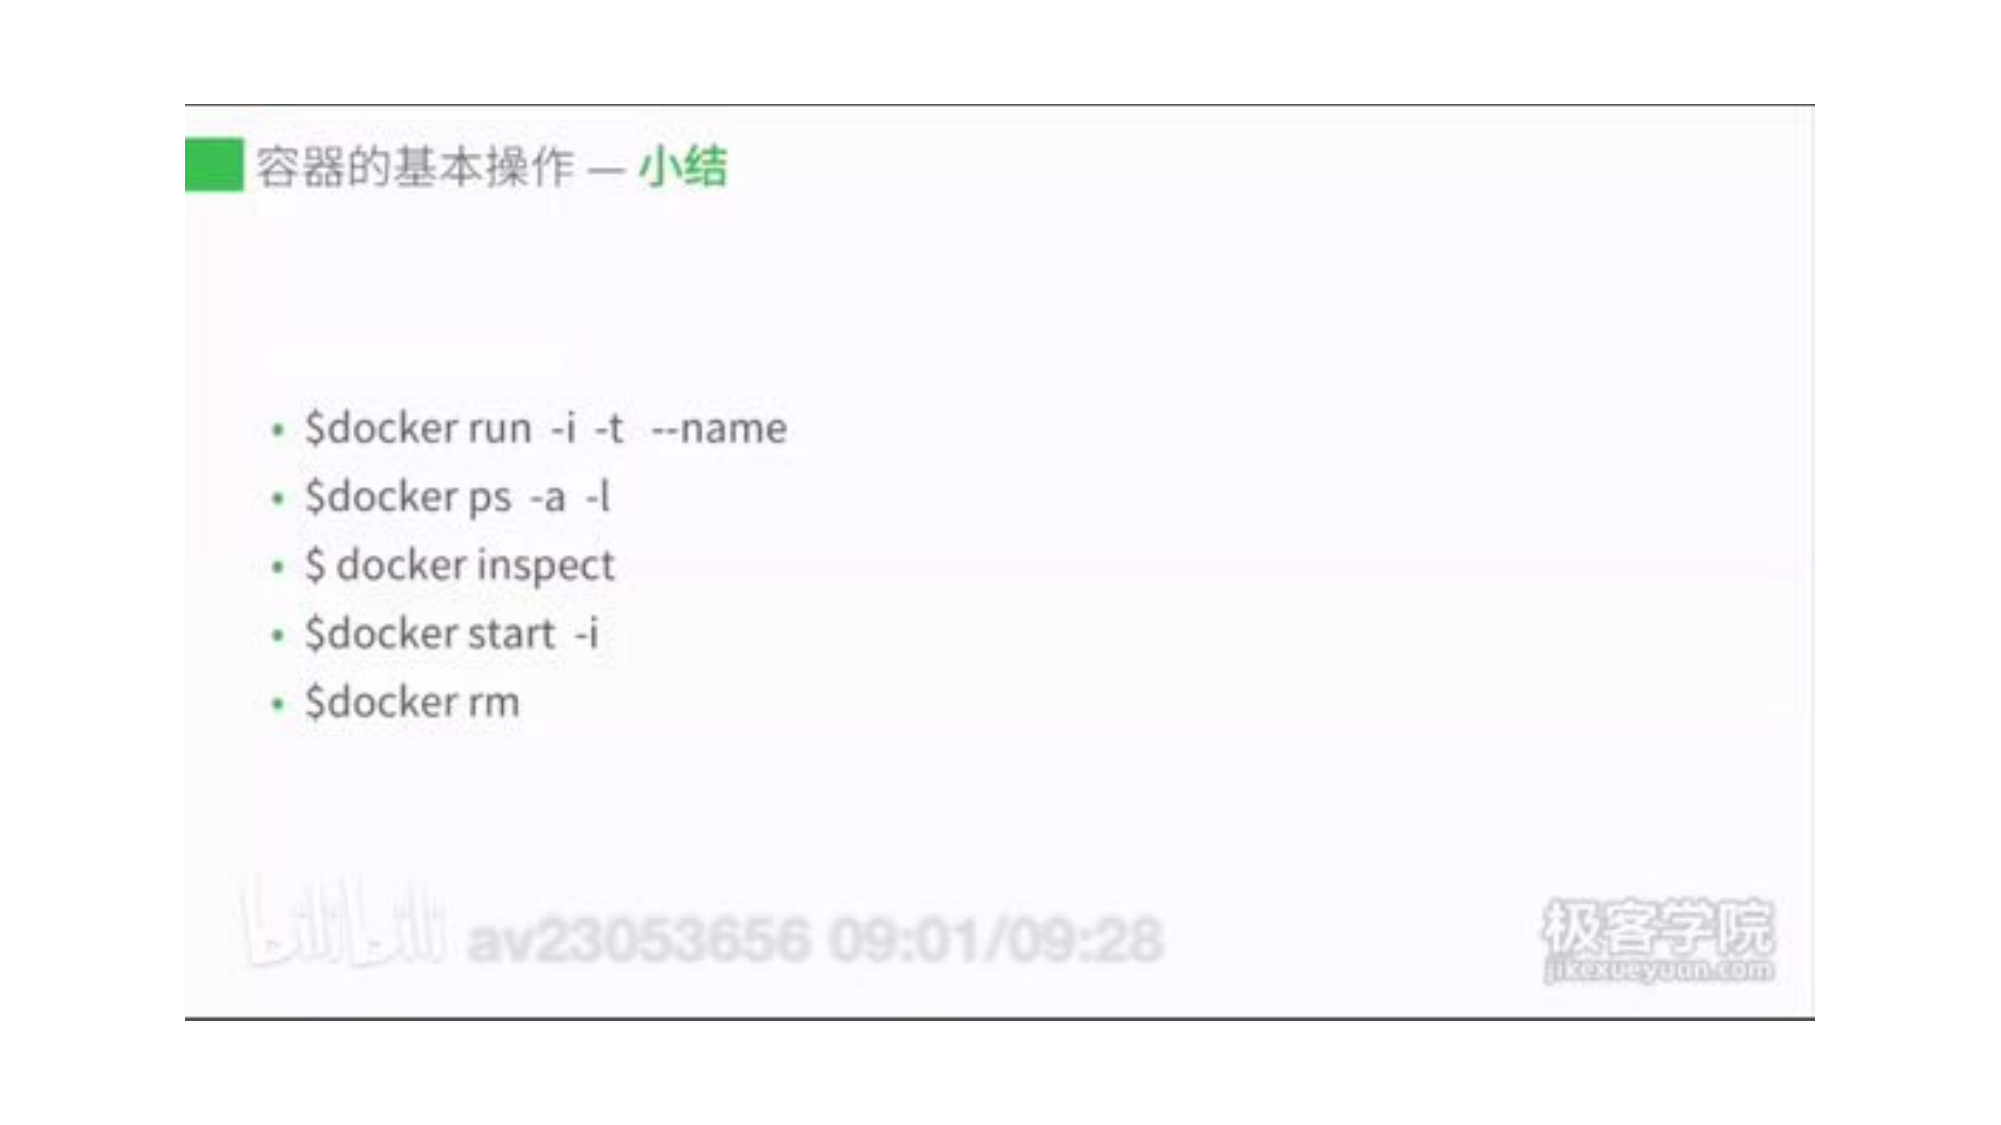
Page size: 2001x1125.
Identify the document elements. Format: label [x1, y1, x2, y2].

picture [185, 104, 1815, 1021]
